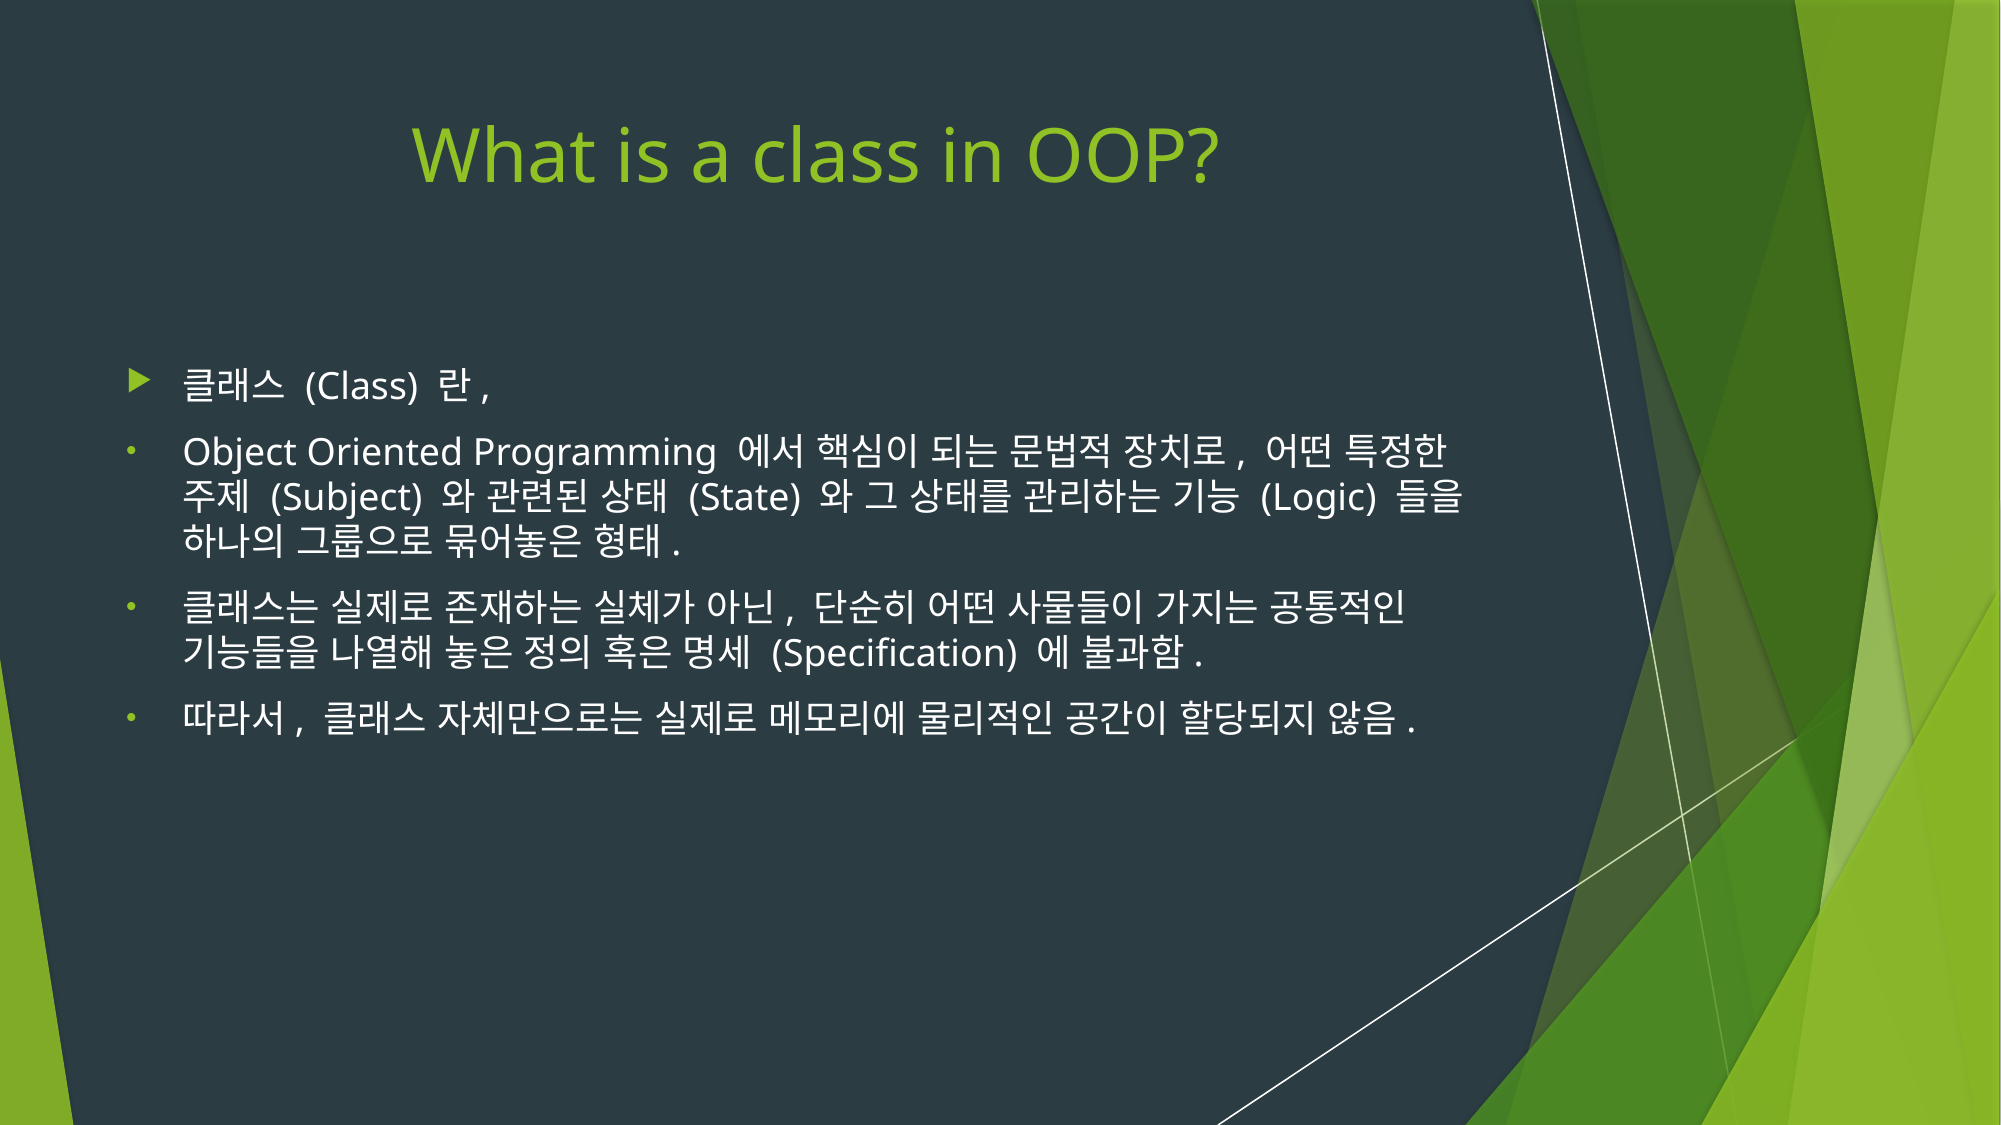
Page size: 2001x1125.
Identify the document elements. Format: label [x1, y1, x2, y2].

text_box [0, 0, 2000, 1125]
